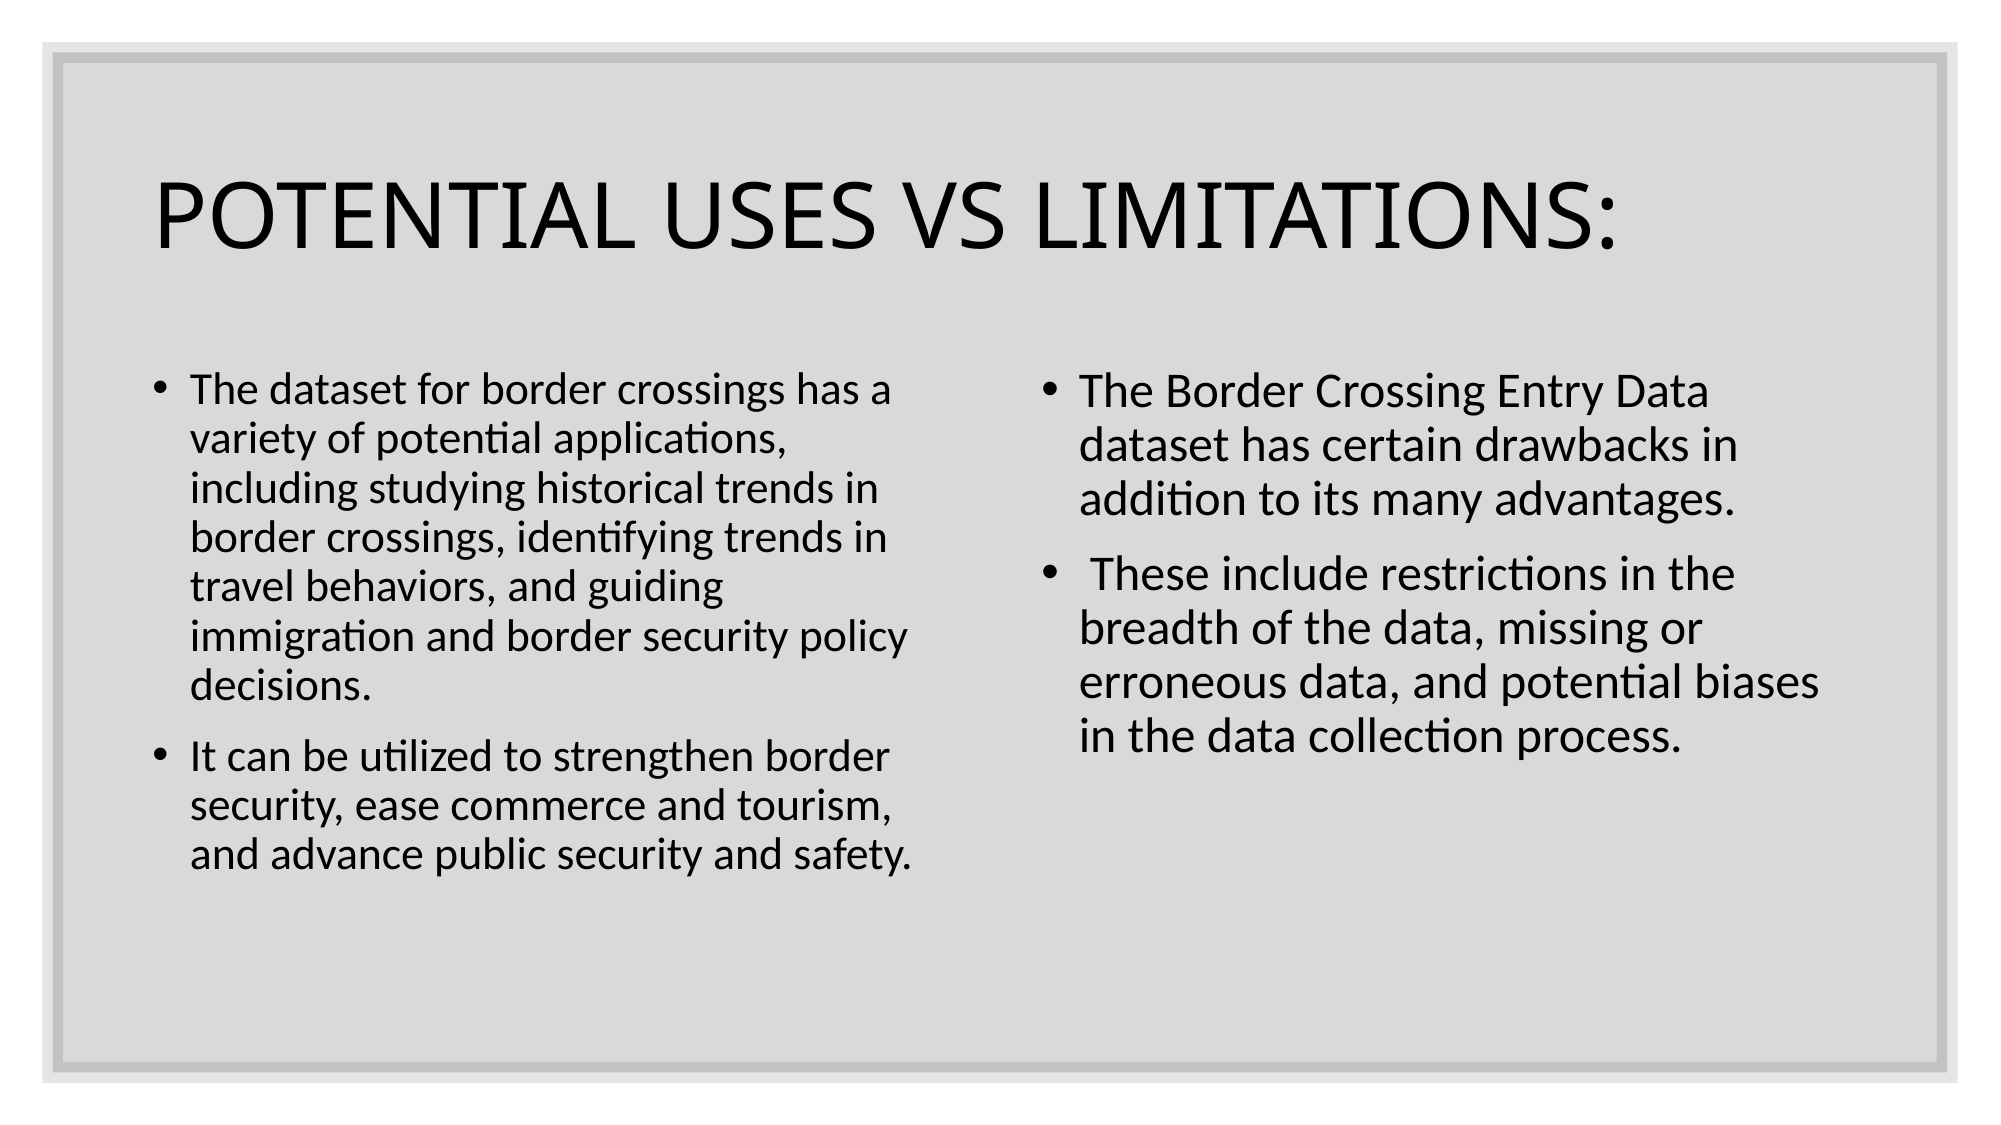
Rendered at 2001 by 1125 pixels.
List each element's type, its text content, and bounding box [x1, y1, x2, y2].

list The Border Crossing Entry Data dataset has certain drawbacks in addition to its many advantages. These include restrictions in the breadth of the data, missing or erroneous data, and potential biases in the data collection process. [1026, 357, 1863, 980]
title POTENTIAL USES VS LIMITATIONS: [137, 109, 1863, 328]
text_box [52, 51, 1948, 1073]
list The dataset for border crossings has a variety of potential applications, including studying historical trends in border crossings, identifying trends in travel behaviors, and guiding immigration and border security policy decisions. It can be utilized to strengthen border security, ease commerce and tourism, and advance public security and safety. [137, 357, 974, 980]
